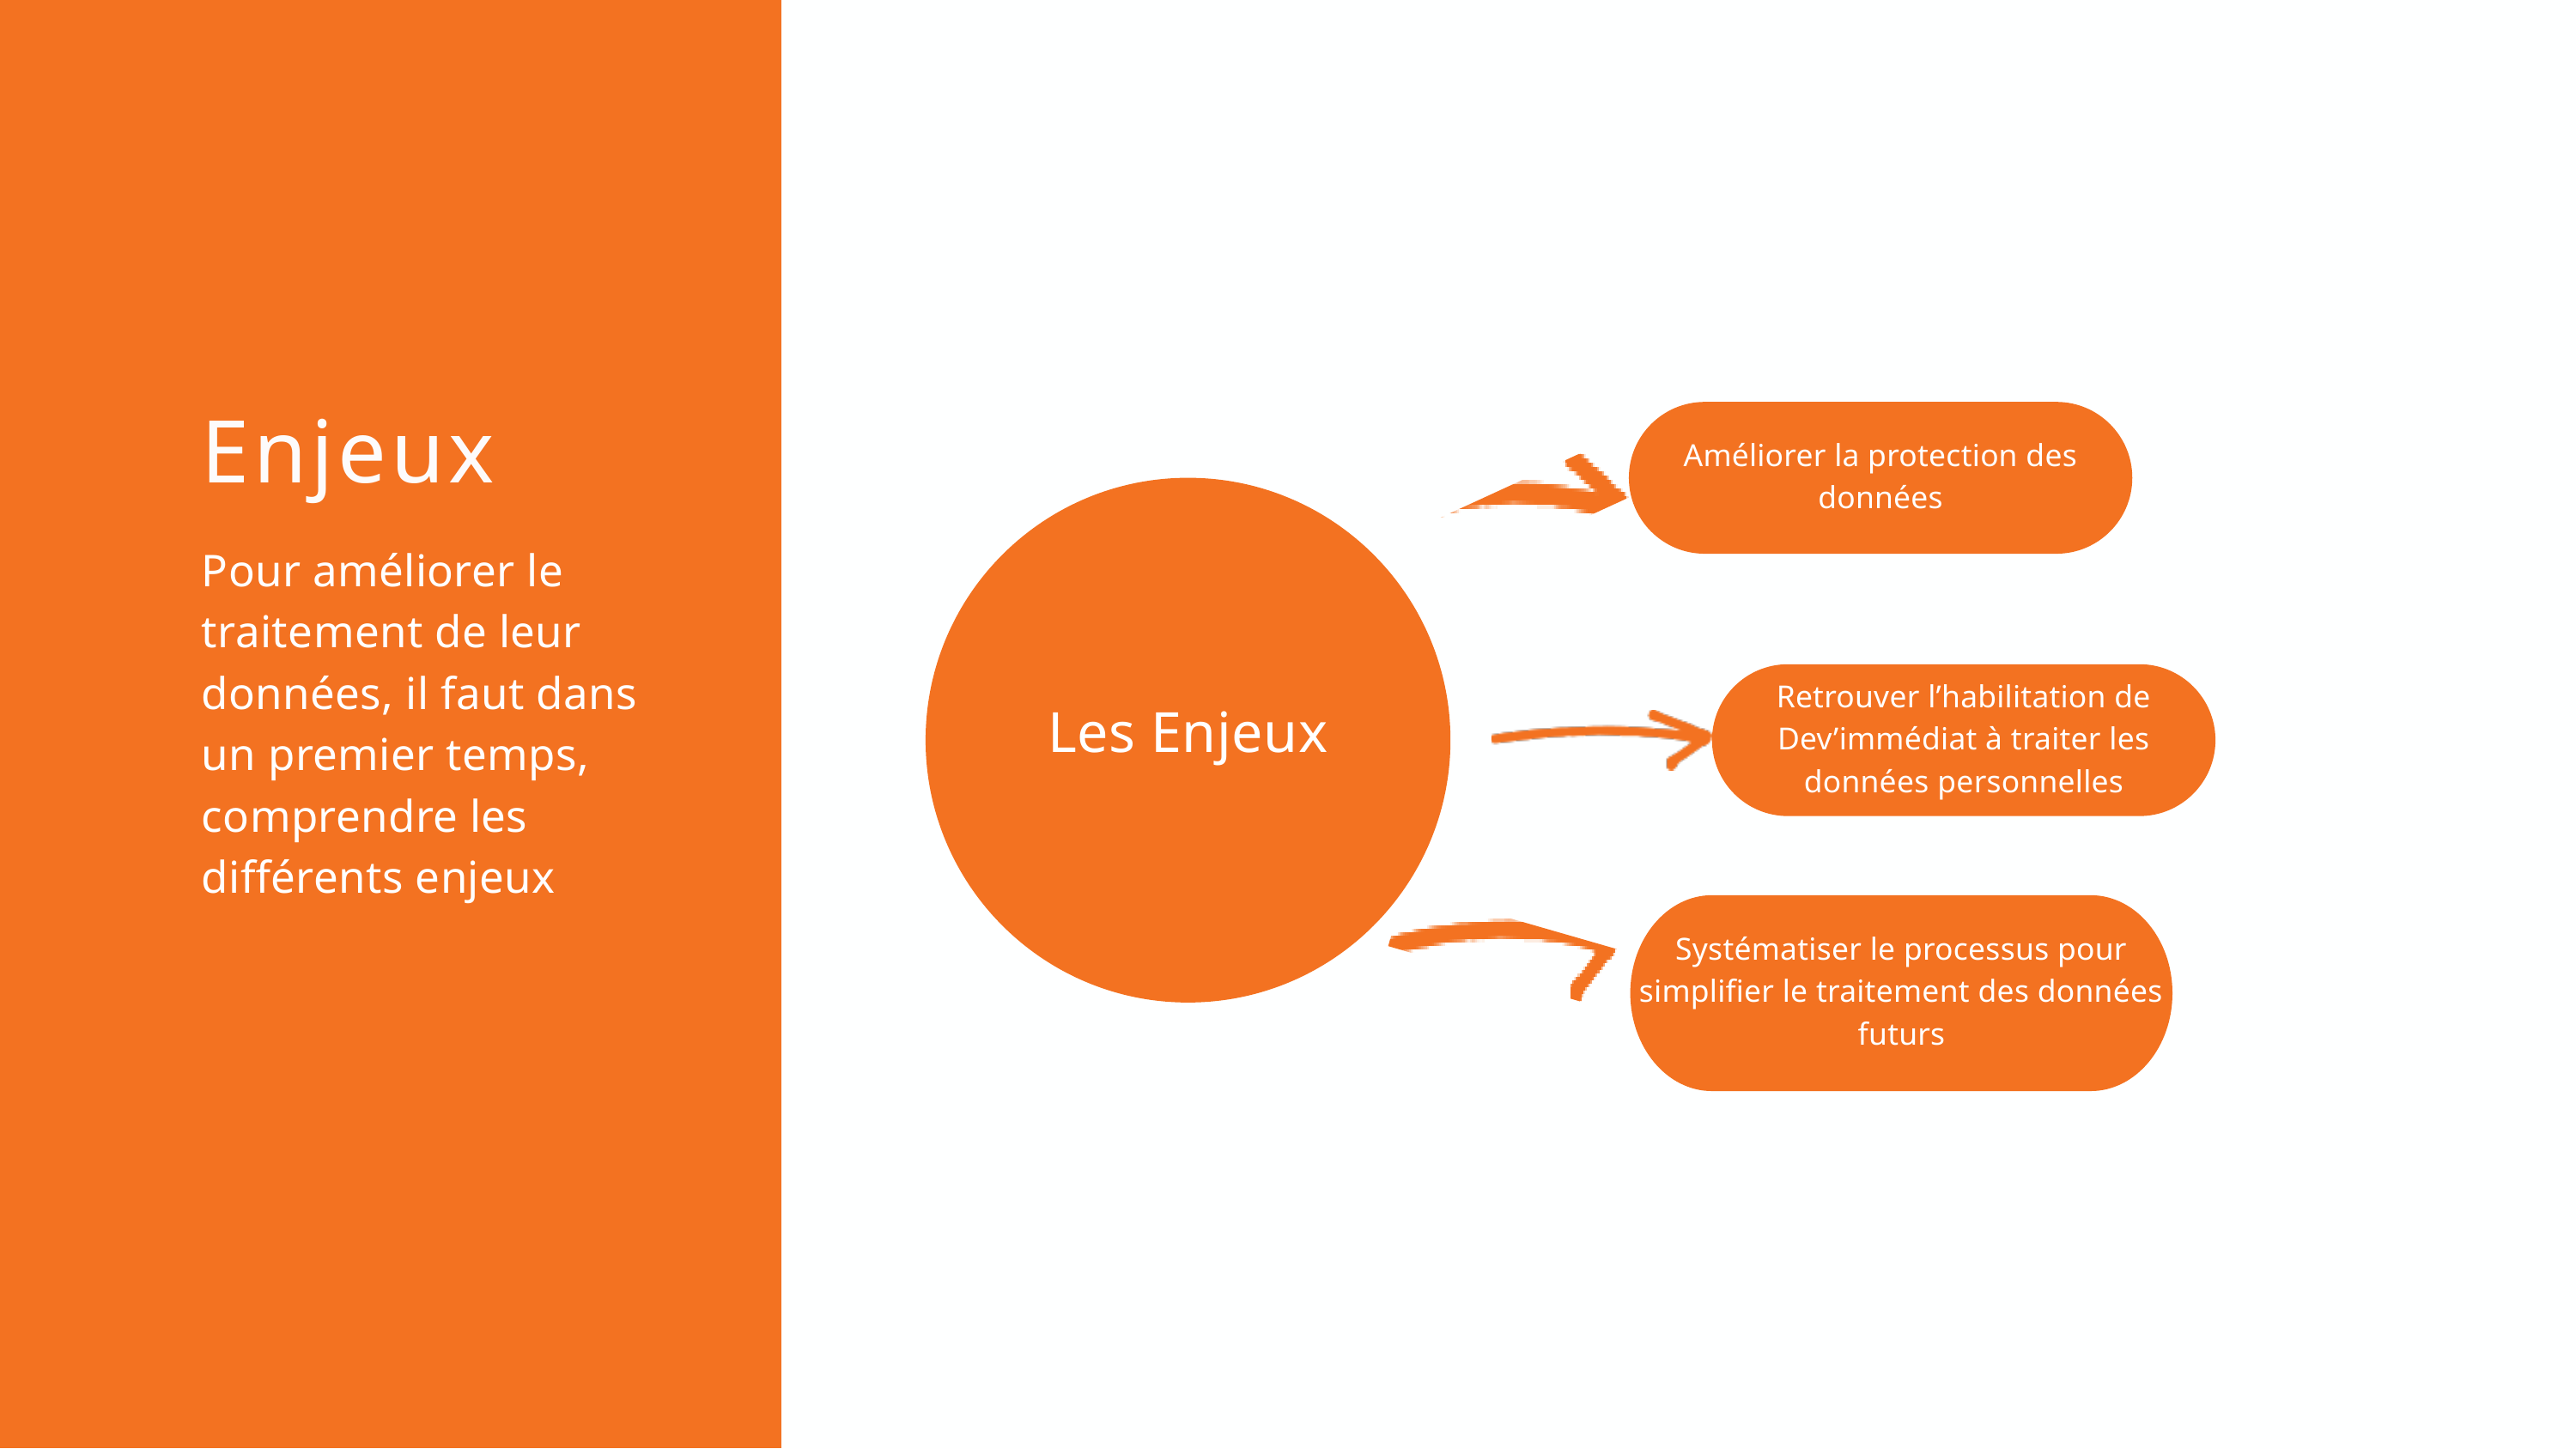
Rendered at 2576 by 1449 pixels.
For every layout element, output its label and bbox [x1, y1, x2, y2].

text_box [1628, 401, 2133, 555]
text_box [1630, 894, 2173, 1092]
text_box [1711, 664, 2216, 816]
text_box [0, 0, 781, 1449]
text_box [925, 477, 1451, 1003]
text_box [1455, 902, 1618, 1008]
text_box [1491, 710, 1707, 771]
text_box [1455, 442, 1624, 578]
